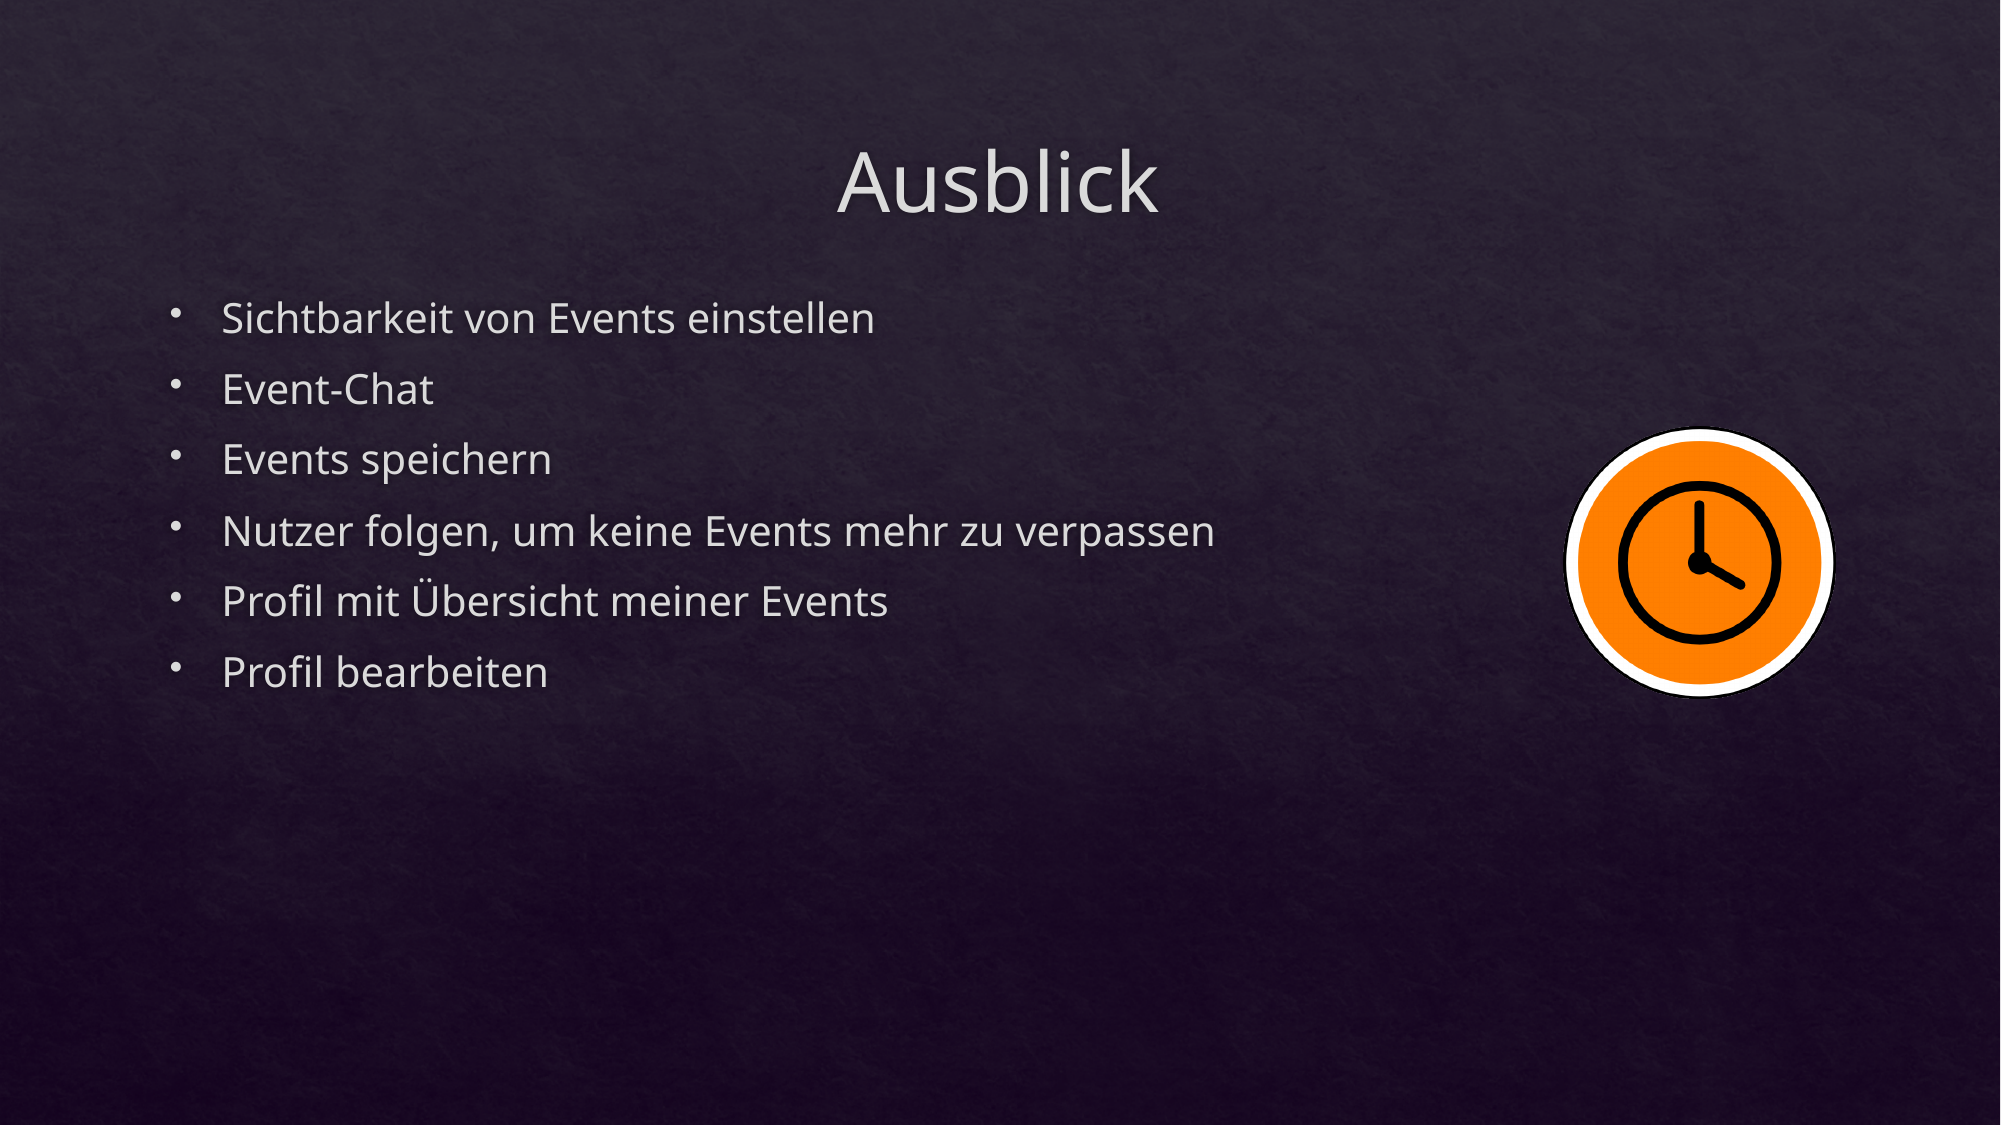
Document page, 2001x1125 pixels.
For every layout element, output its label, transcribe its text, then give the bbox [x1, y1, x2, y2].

list Sichtbarkeit von Events einstellen Event-Chat Events speichern Nutzer folgen, um keine Events mehr zu verpassen Profil mit Übersicht meiner Events Profil bearbeiten [149, 284, 1849, 950]
title Ausblick [149, 99, 1849, 260]
picture [1562, 426, 1836, 699]
